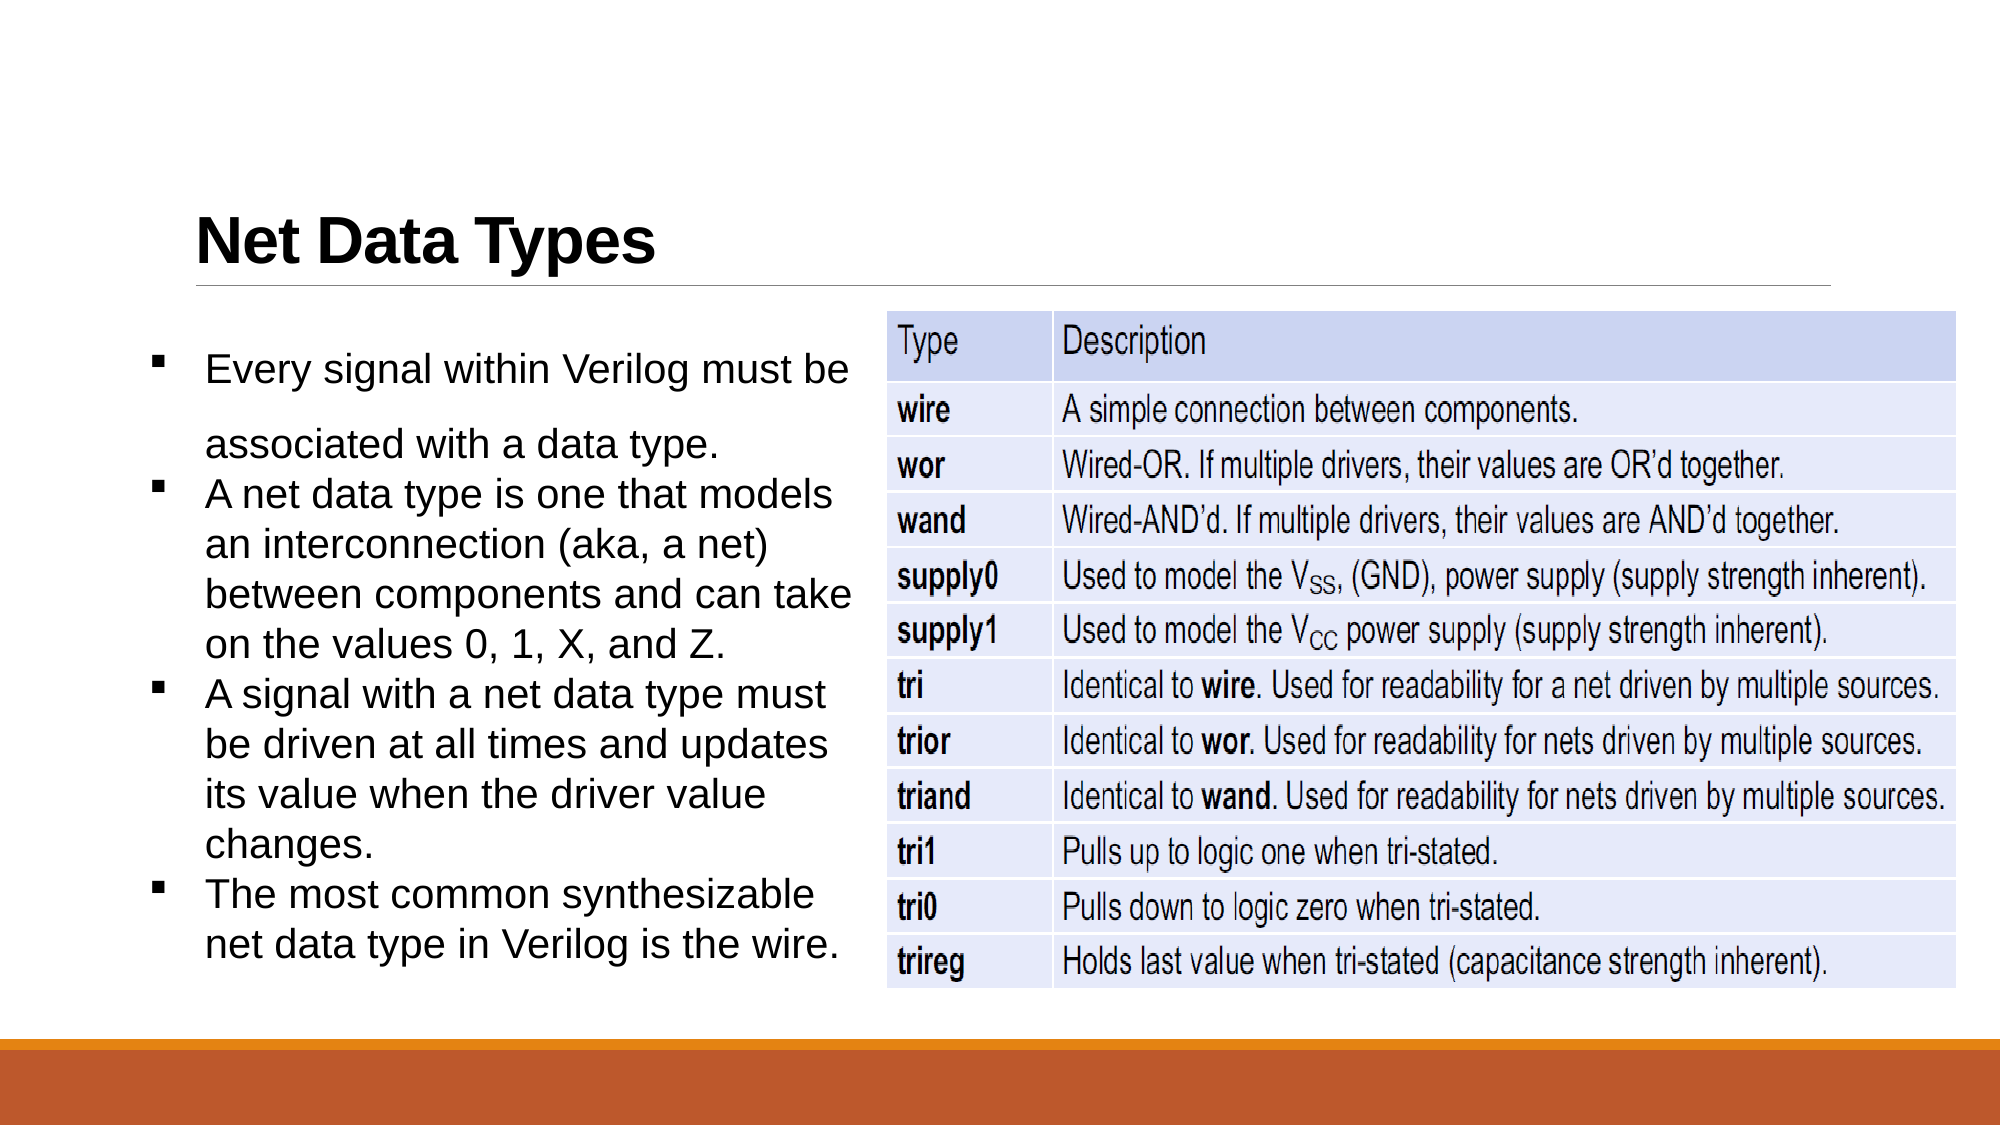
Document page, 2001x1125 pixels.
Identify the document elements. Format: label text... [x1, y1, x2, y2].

title Net Data Types [180, 47, 1830, 285]
text_box Every signal within Verilog must be associated with a data type. A net data type is one that models an interconnection (aka, a net) between components and can take on the values 0, 1, X, and Z. A signal with a net data type must be driven at all times and updates its value when the driver value changes. The most common synthesizable net data type in Verilog is the wire. [133, 309, 877, 975]
picture [885, 309, 1958, 998]
